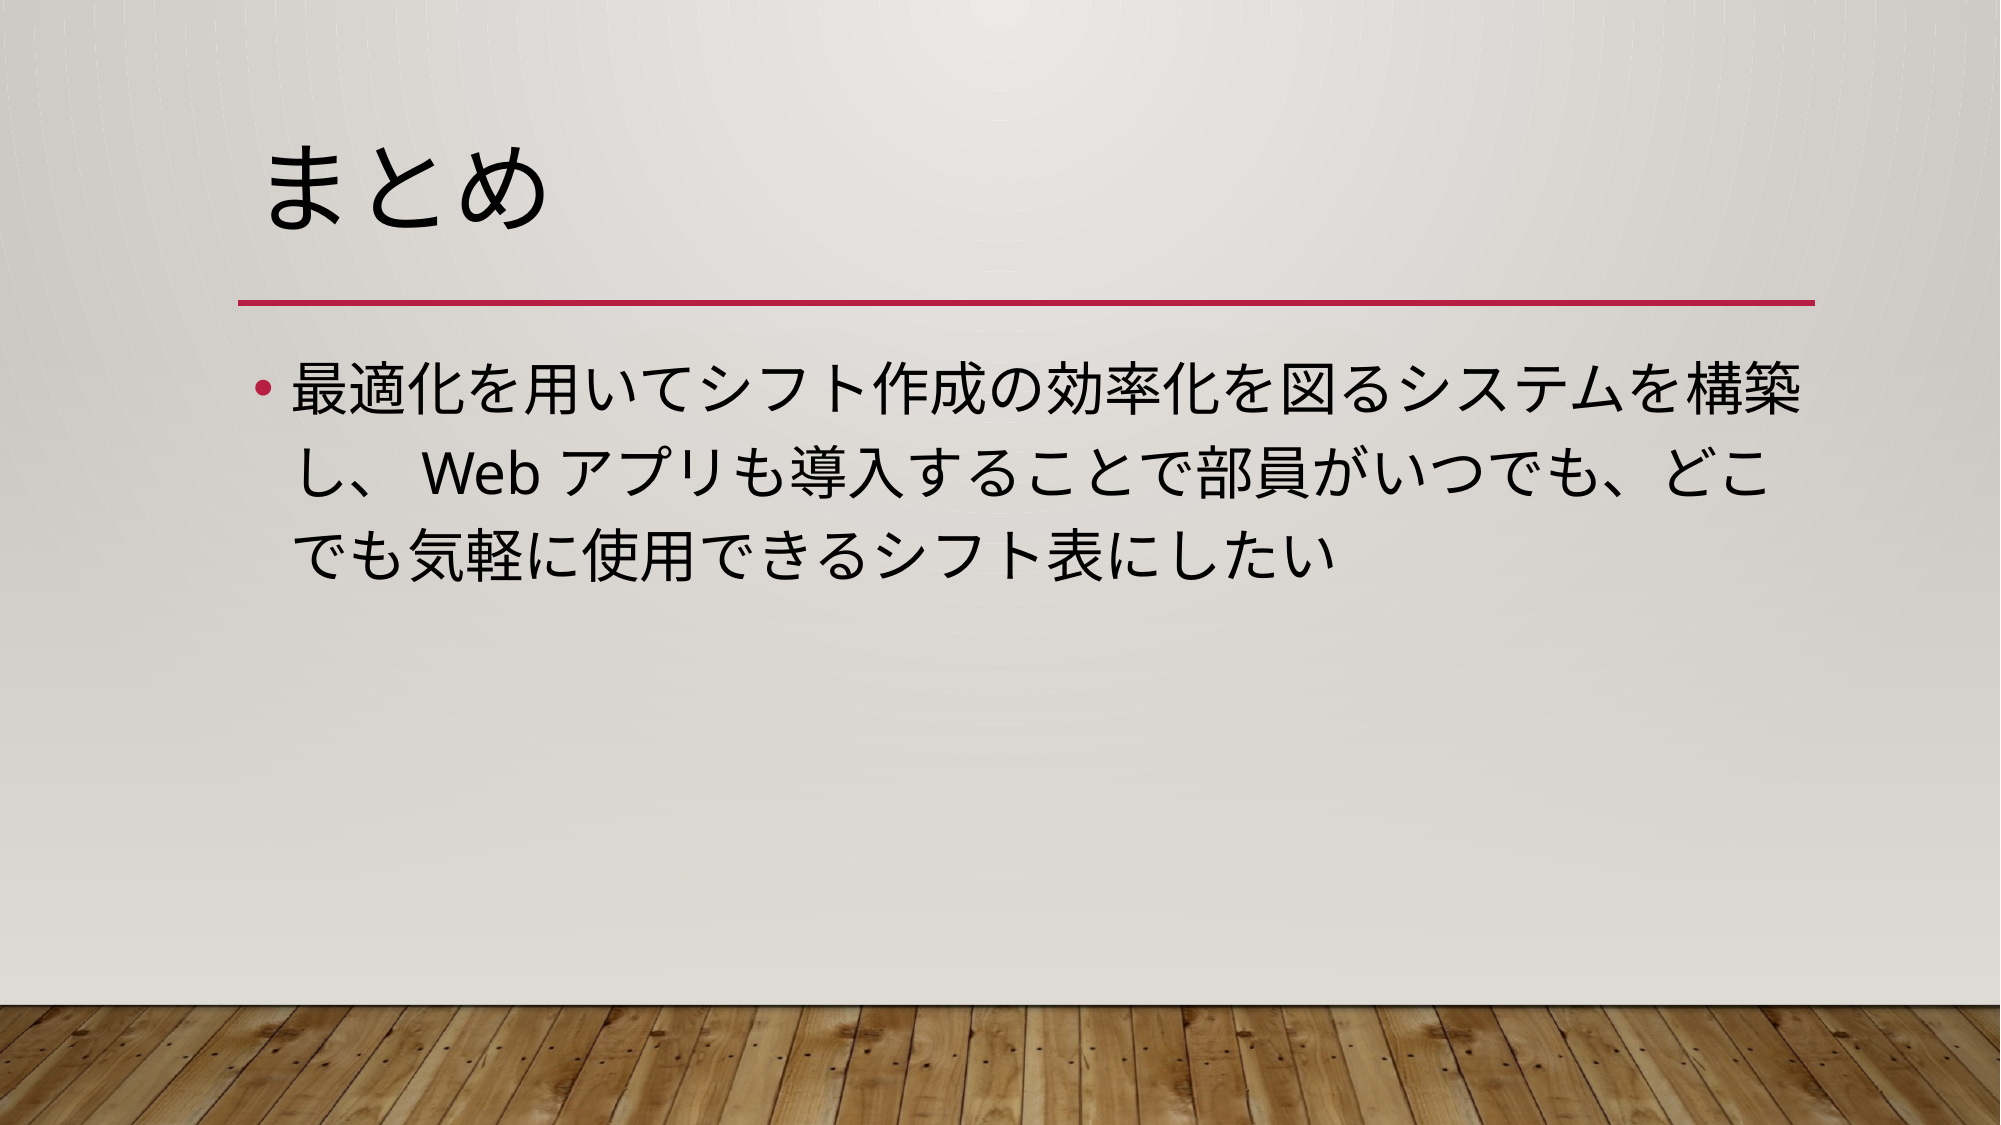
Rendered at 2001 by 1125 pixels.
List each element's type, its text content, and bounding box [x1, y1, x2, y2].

list 最適化を用いてシフト作成の効率化を図るシステムを構築し、Webアプリも導入することで部員がいつでも、どこでも気軽に使用できるシフト表にしたい [238, 330, 1842, 897]
title まとめ [238, 131, 1814, 305]
picture [0, 1005, 2000, 1125]
